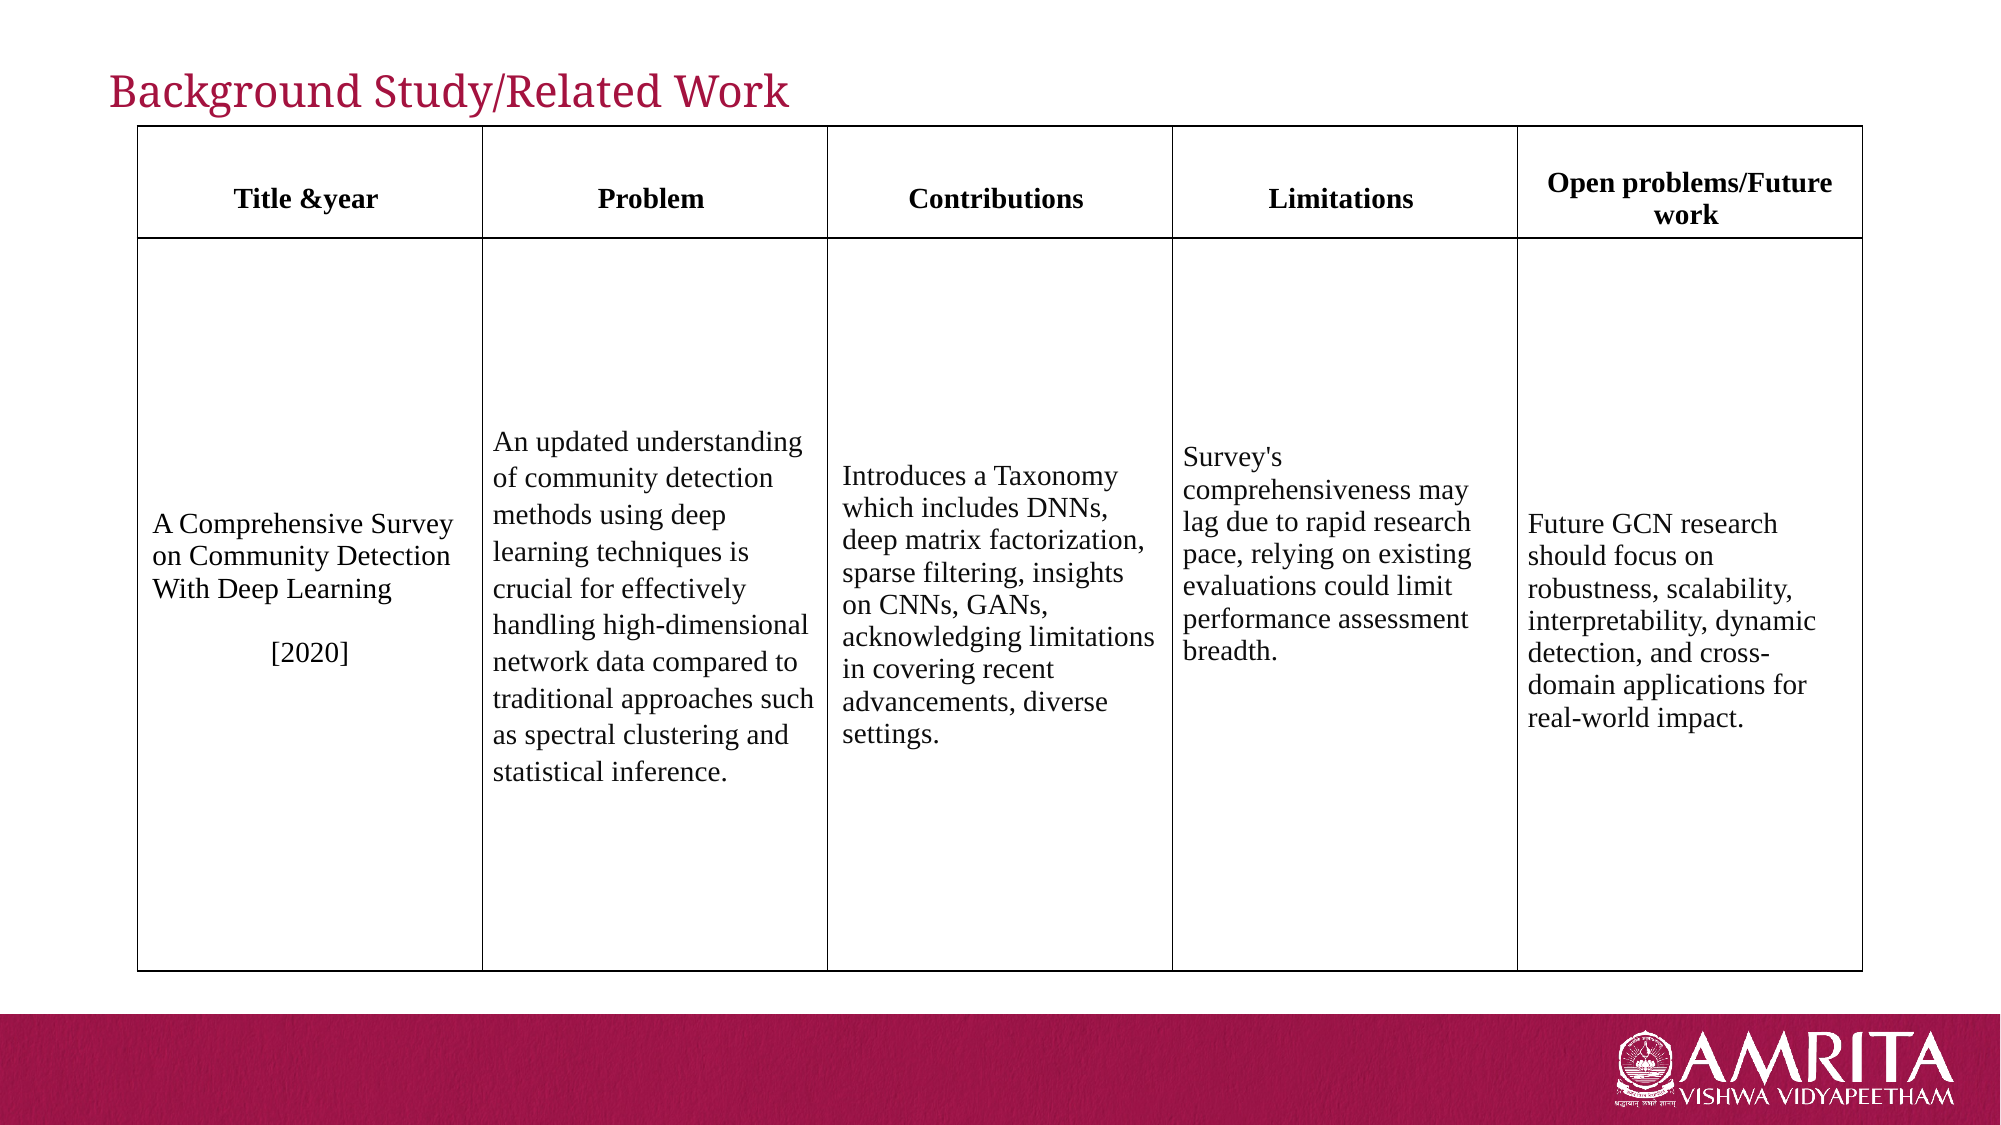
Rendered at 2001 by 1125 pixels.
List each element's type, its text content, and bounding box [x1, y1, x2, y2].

table_cell An updated understanding of community detection methods using deep learning techniques is crucial for effectively handling high-dimensional network data compared to traditional approaches such as spectral clustering and statistical inference. [483, 239, 827, 970]
table_header Problem [483, 127, 827, 237]
table_cell A Comprehensive Survey on Community Detection With Deep Learning [2020] [138, 239, 482, 970]
picture [0, 1014, 2001, 1125]
table_header Title &year [138, 127, 482, 237]
table_header Limitations [1173, 127, 1517, 237]
table_header Open problems/Future work [1518, 127, 1862, 237]
table_cell Survey's comprehensiveness may lag due to rapid research pace, relying on existing evaluations could limit performance assessment breadth. [1173, 239, 1517, 970]
table_header Contributions [828, 127, 1172, 237]
table_cell Future GCN research should focus on robustness, scalability, interpretability, dynamic detection, and cross-domain applications for real-world impact. [1518, 239, 1862, 970]
table_cell Introduces a Taxonomy which includes DNNs, deep matrix factorization, sparse filtering, insights on CNNs, GANs, acknowledging limitations in covering recent advancements, diverse settings. [828, 239, 1172, 970]
title Background Study/Related Work [93, 57, 1819, 127]
